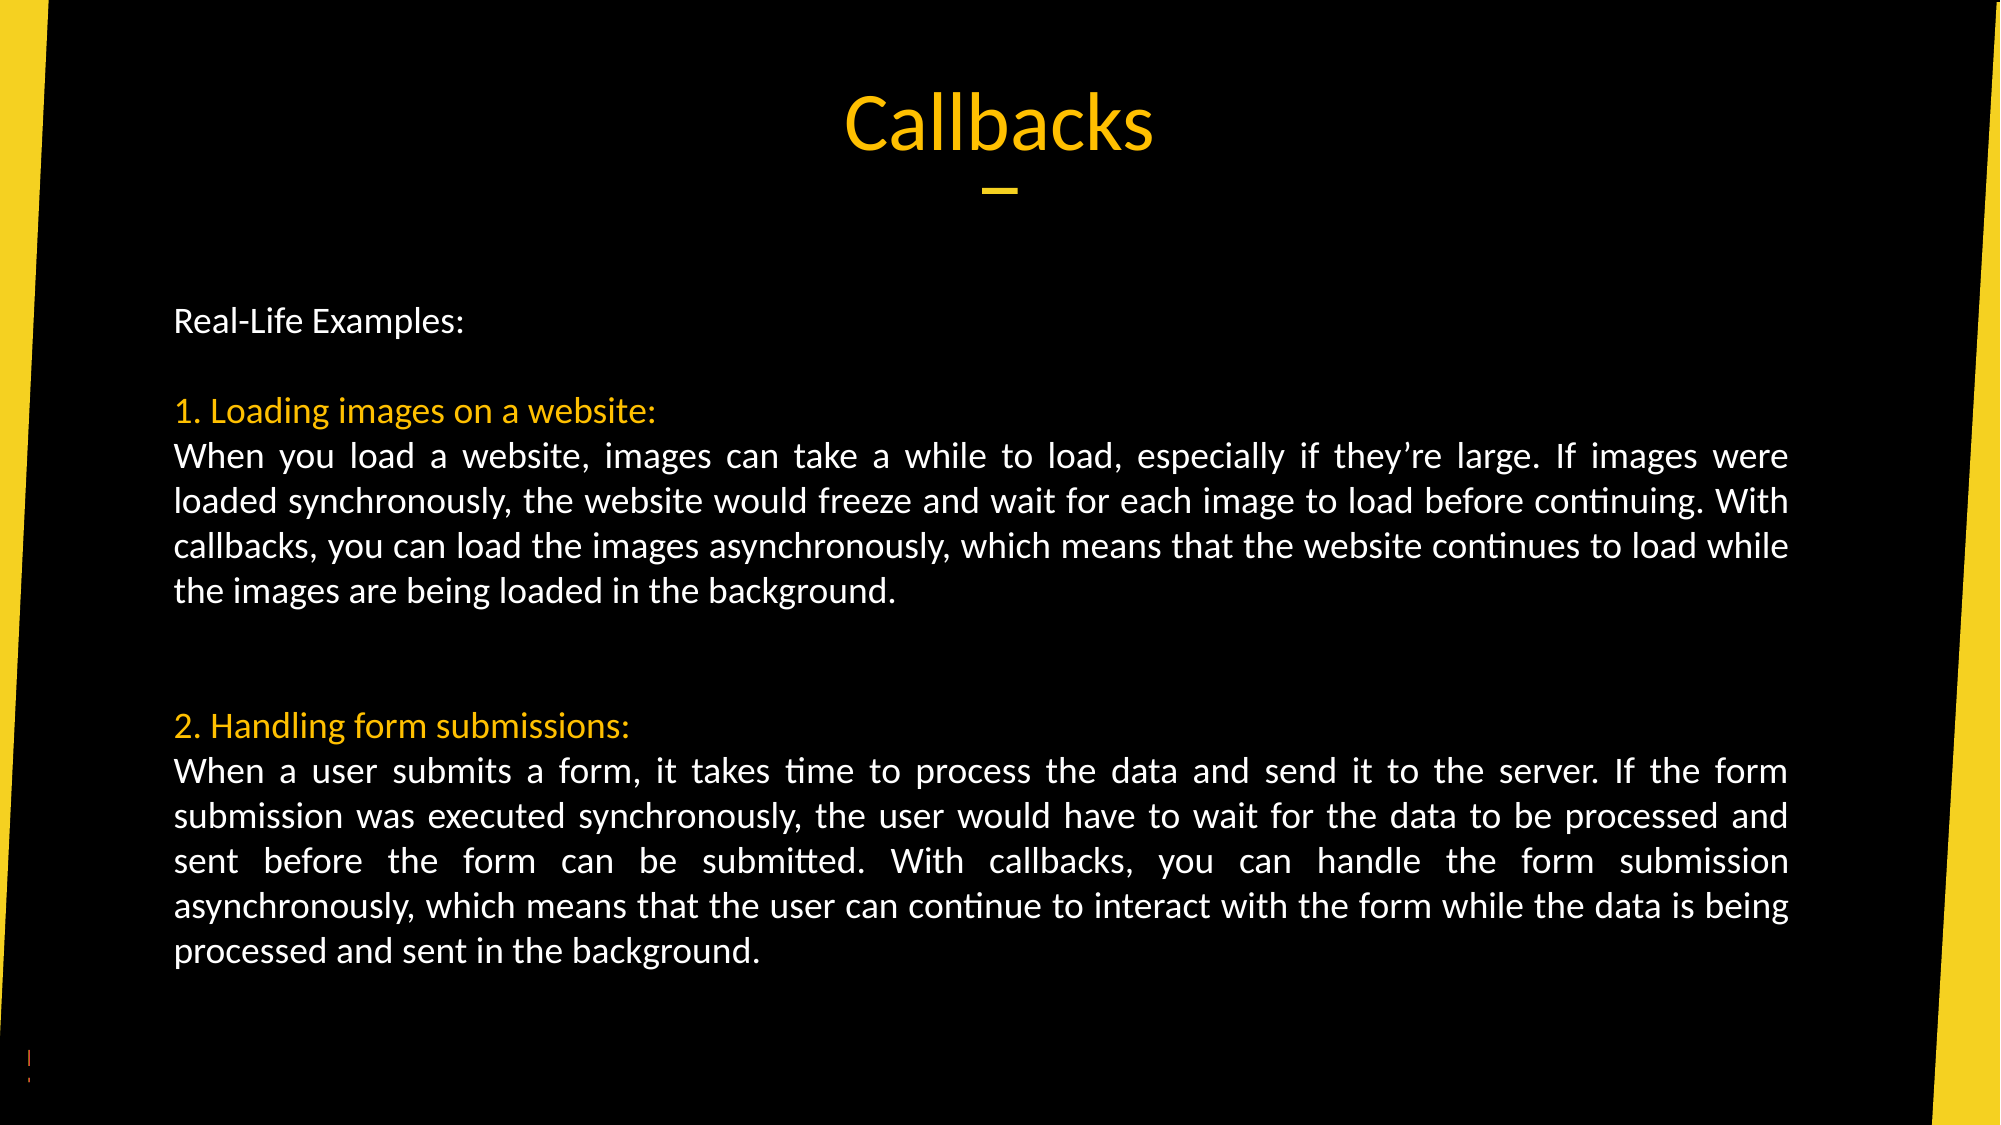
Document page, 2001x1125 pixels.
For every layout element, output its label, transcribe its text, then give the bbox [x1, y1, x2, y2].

picture [10, 1042, 124, 1114]
text_box Real-Life Examples: 1. Loading images on a website: When you load a website, images can take a while to load, especially if they’re large. If images were loaded synchronously, the website would freeze and wait for each image to load before continuing. With callbacks, you can load the images asynchronously, which means that the website continues to load while the images are being loaded in the background. 2. Handling form submissions: When a user submits a form, it takes time to process the data and send it to the server. If the form submission was executed synchronously, the user would have to wait for the data to be processed and sent before the form can be submitted. With callbacks, you can handle the form submission asynchronously, which means that the user can continue to interact with the form while the data is being processed and sent in the background. [158, 288, 1806, 979]
text_box Callbacks [580, 58, 1420, 172]
text_box [981, 187, 1019, 195]
text_box [1930, 0, 2000, 1125]
text_box [0, 0, 50, 1058]
